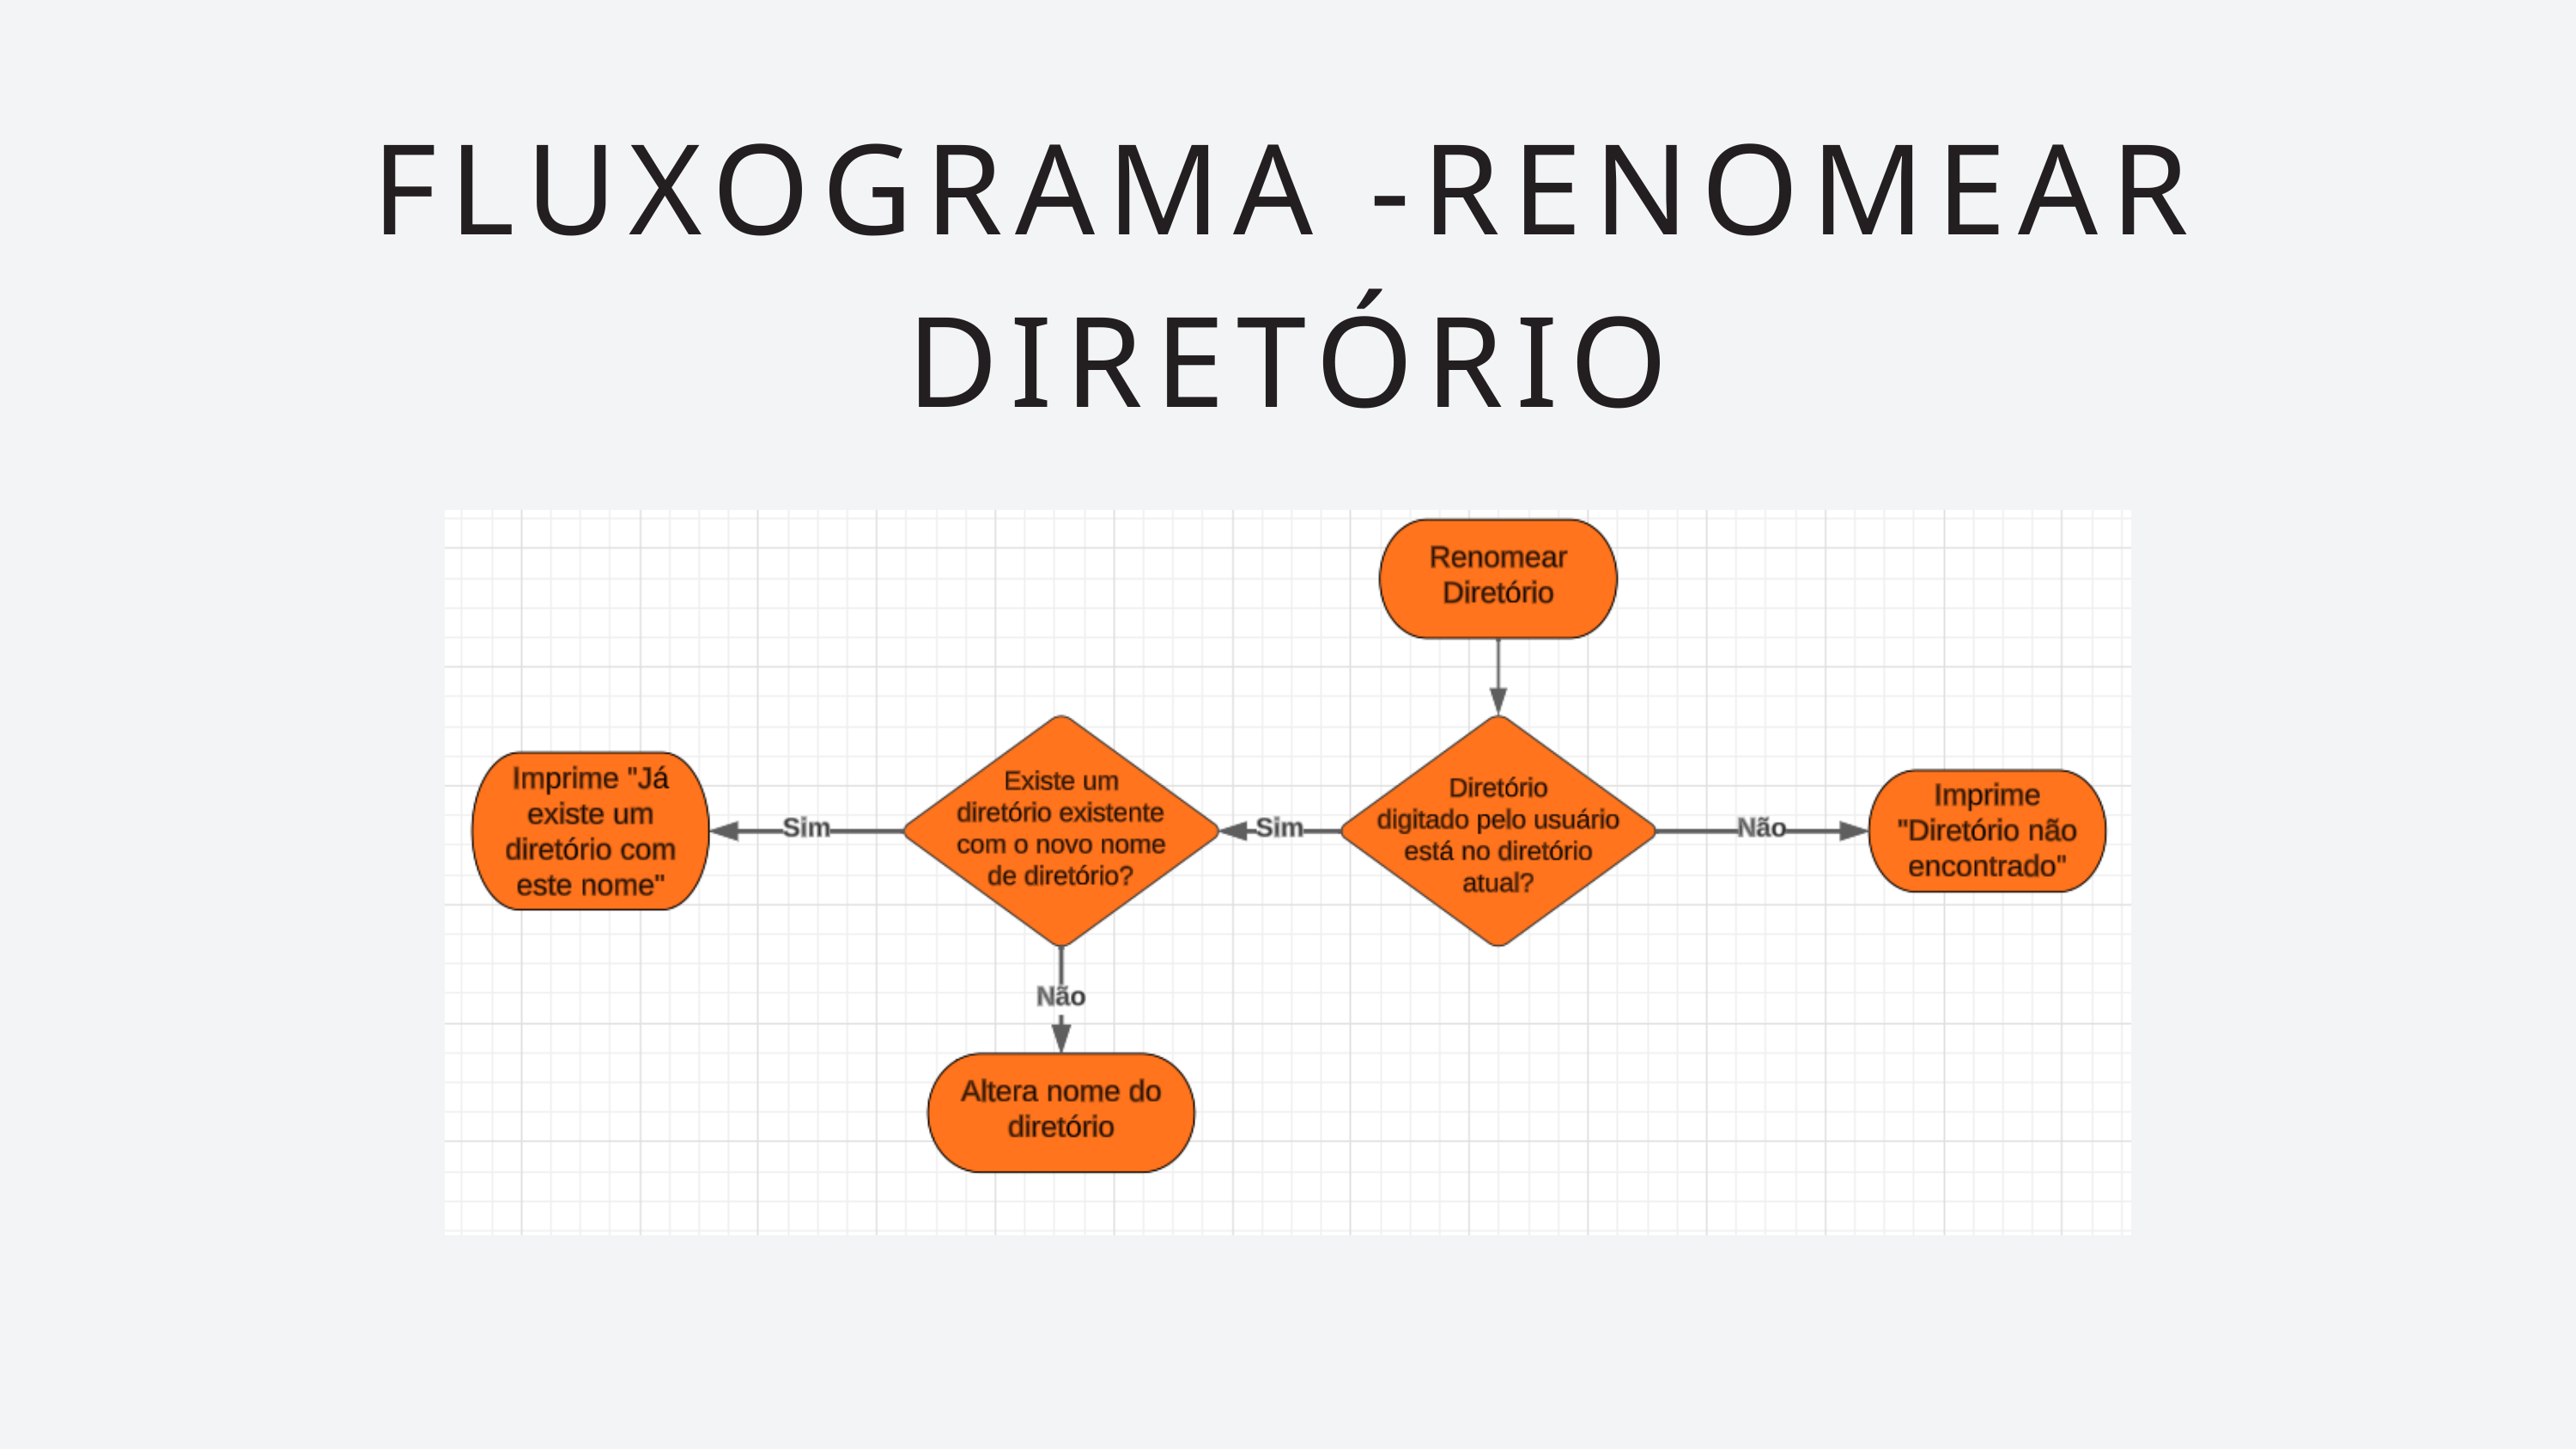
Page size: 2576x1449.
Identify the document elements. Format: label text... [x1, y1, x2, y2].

text_box FLUXOGRAMA -RENOMEAR DIRETÓRIO [45, 87, 2531, 433]
text_box [445, 510, 2131, 1235]
